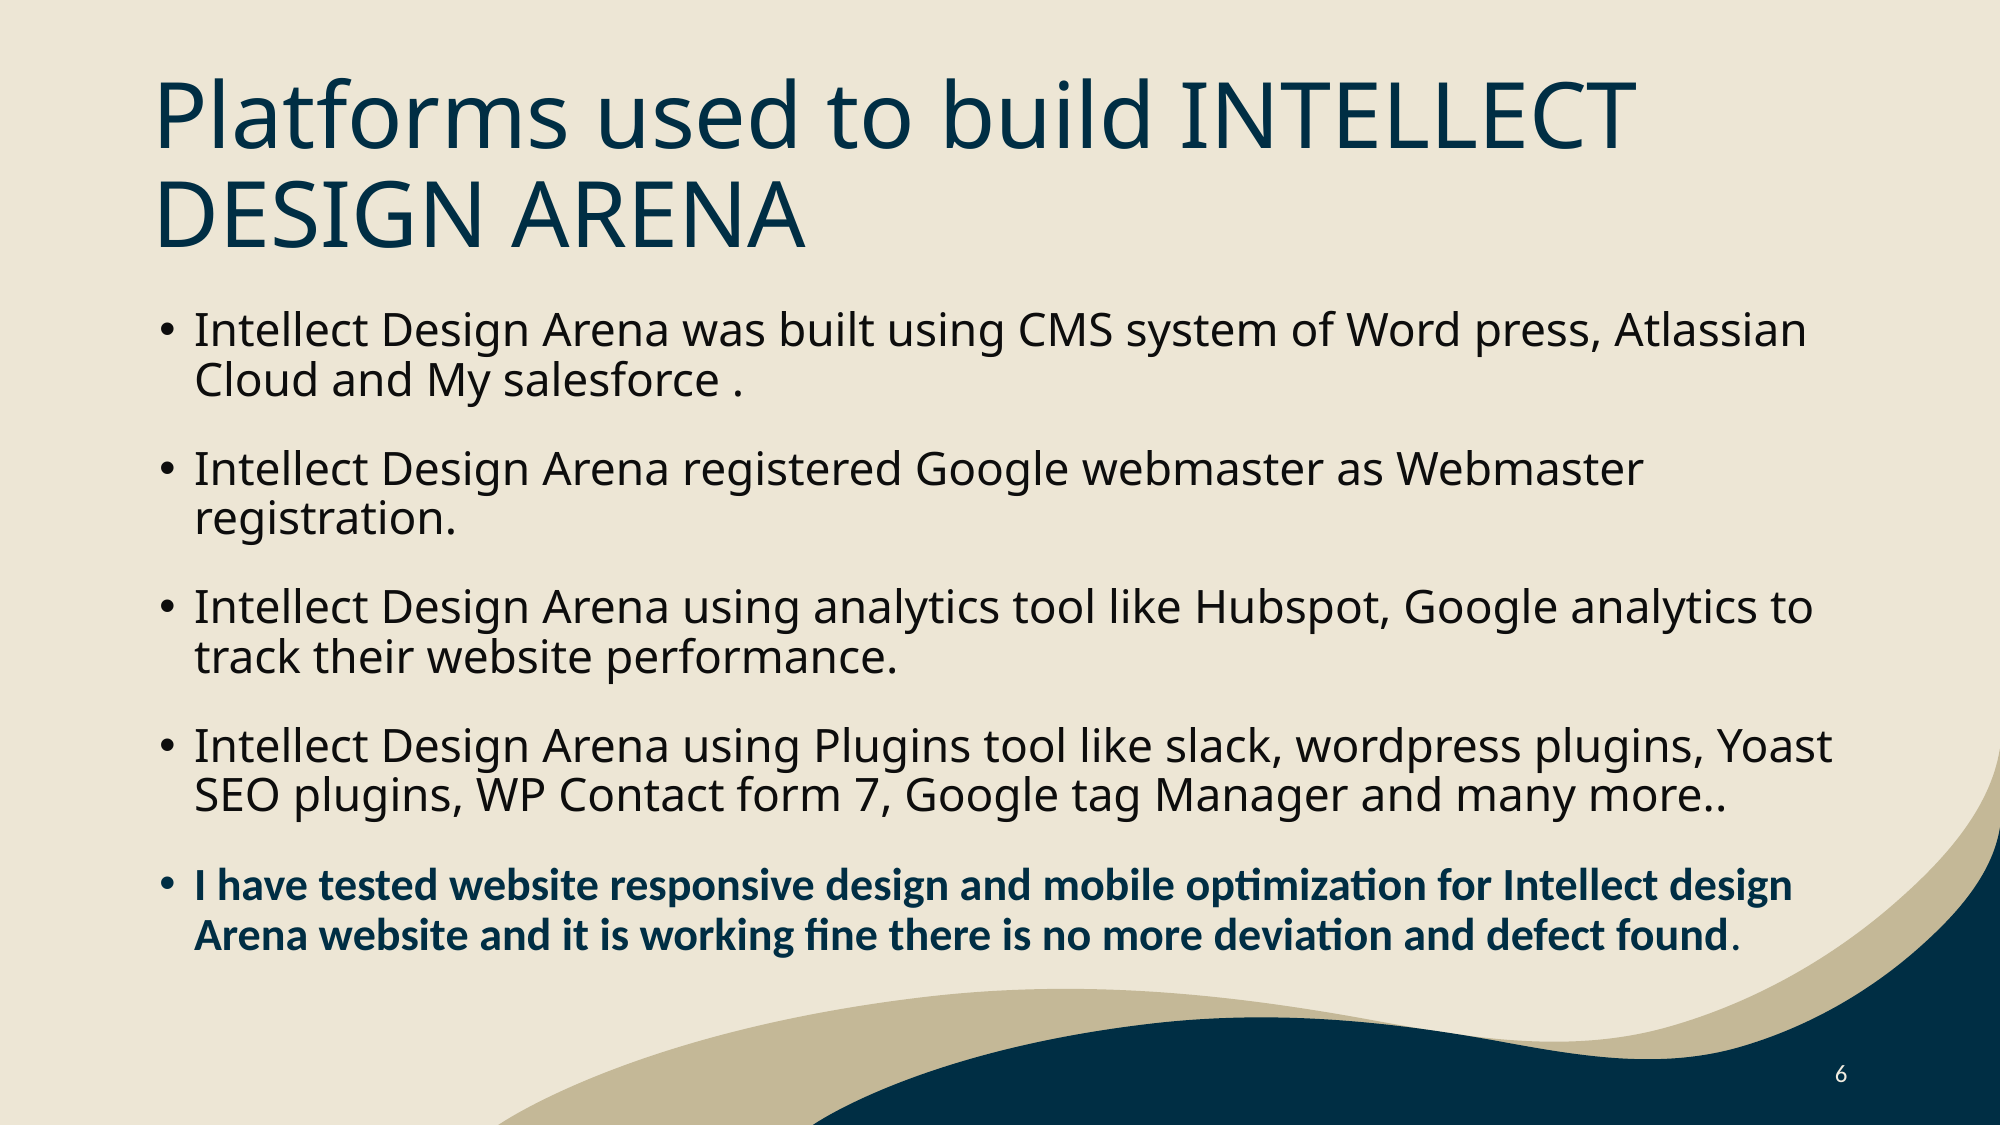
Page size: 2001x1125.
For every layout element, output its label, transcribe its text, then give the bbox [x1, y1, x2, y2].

title Platforms used to build INTELLECT DESIGN ARENA [137, 59, 1863, 278]
list Intellect Design Arena was built using CMS system of Word press, Atlassian Cloud and My salesforce . Intellect Design Arena registered Google webmaster as Webmaster registration. Intellect Design Arena using analytics tool like Hubspot, Google analytics to track their website performance. Intellect Design Arena using Plugins tool like slack, wordpress plugins, Yoast SEO plugins, WP Contact form 7, Google tag Manager and many more.. I have tested website responsive design and mobile optimization for Intellect design Arena website and it is working fine there is no more deviation and defect found. [137, 299, 1863, 1014]
slide_number 6 [1602, 1042, 1863, 1103]
